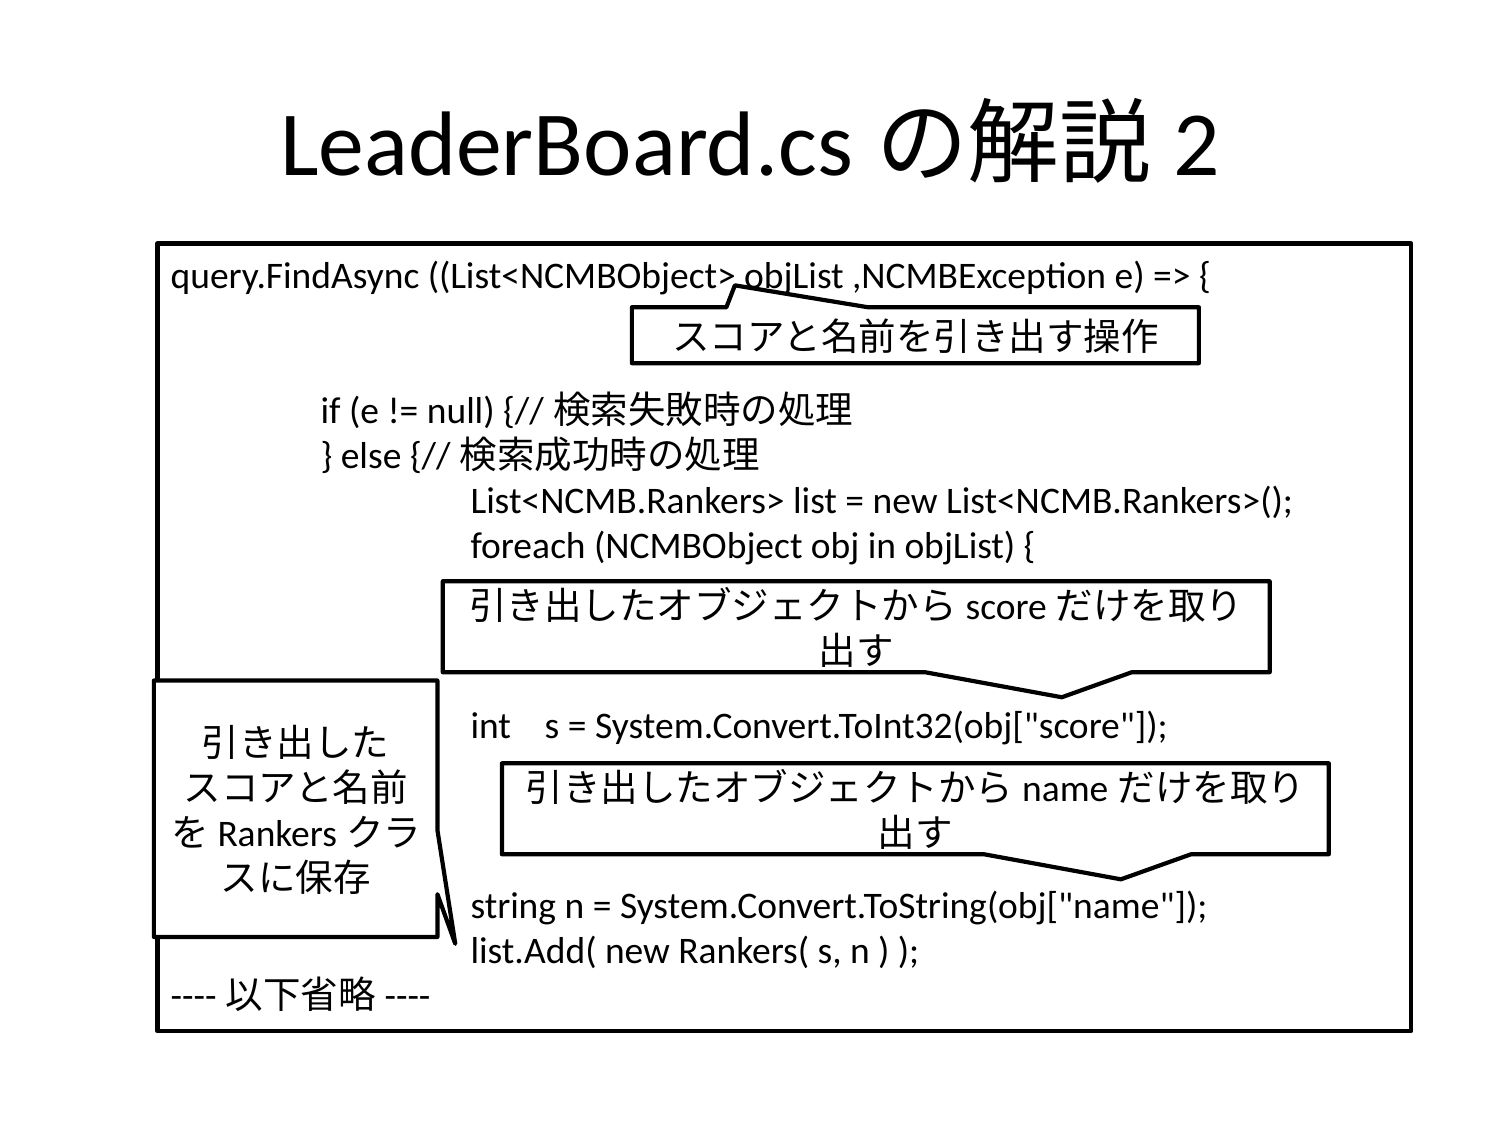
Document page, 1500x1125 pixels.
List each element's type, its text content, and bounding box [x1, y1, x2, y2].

text_box 引き出したオブジェクトからscoreだけを取り出す [440, 579, 1272, 700]
text_box スコアと名前を引き出す操作 [629, 283, 1201, 366]
text_box 引き出した スコアと名前をRankersクラスに保存 [151, 678, 458, 946]
text_box query.FindAsync ((List<NCMBObject> objList ,NCMBException e) => { if (e != null) {//検索失敗時の処理 } else {//検索成功時の処理 List<NCMB.Rankers> list = new List<NCMB.Rankers>(); foreach (NCMBObject obj in objList) { int s = System.Convert.ToInt32(obj["score"]); string n = System.Convert.ToString(obj["name"]); list.Add( new Rankers( s, n ) ); ----以下省略---- [155, 243, 1412, 1024]
title LeaderBoard.csの解説2 [75, 45, 1425, 233]
text_box [155, 241, 1413, 1033]
text_box 引き出したオブジェクトからnameだけを取り出す [499, 761, 1331, 882]
